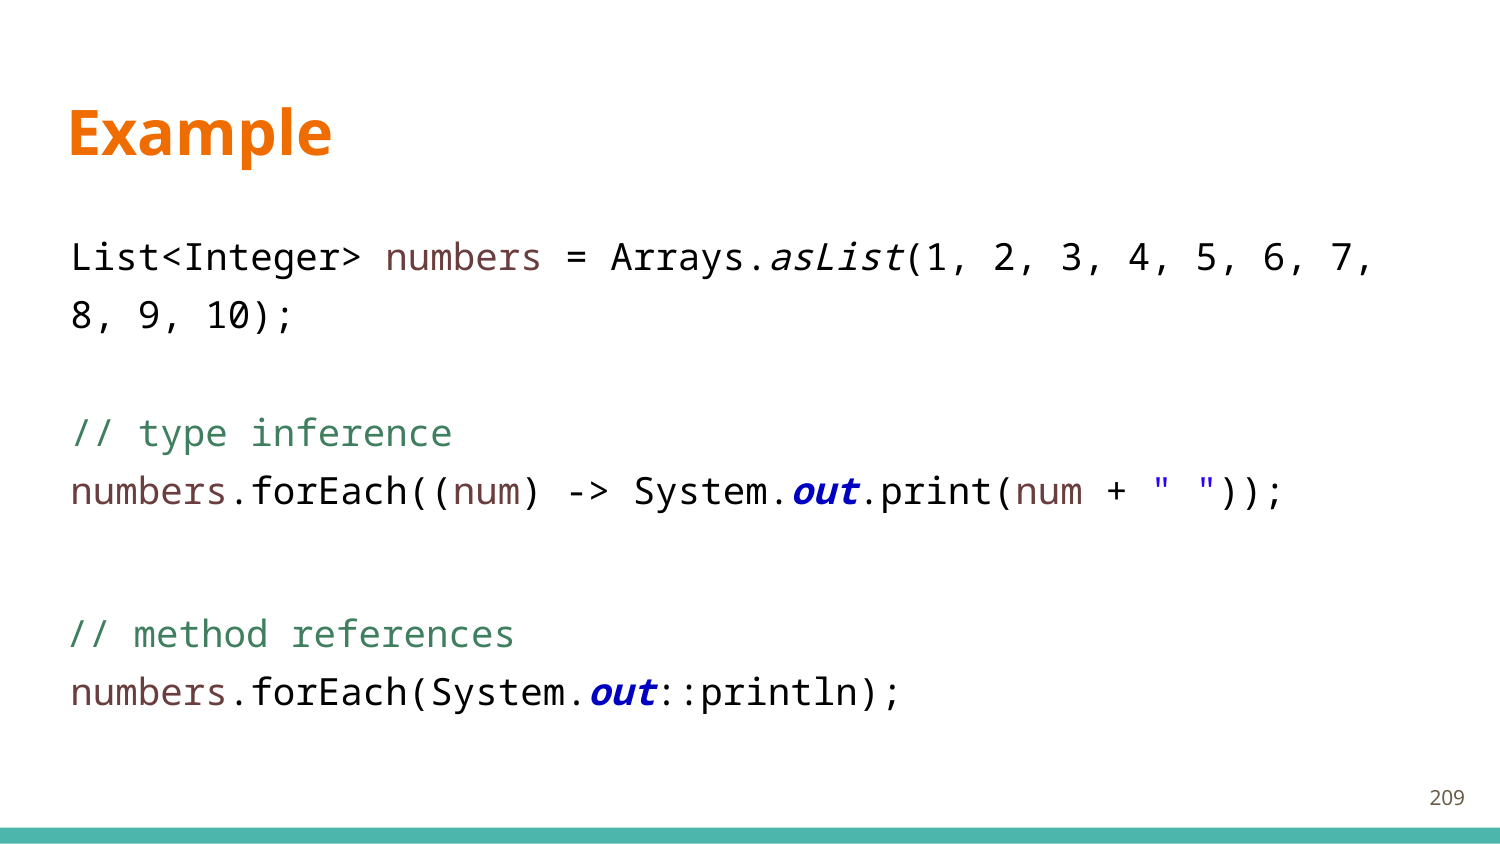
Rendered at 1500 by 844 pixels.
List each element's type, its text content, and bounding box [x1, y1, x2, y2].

title Example [51, 72, 1449, 189]
list List<Integer> numbers = Arrays.asList(1, 2, 3, 4, 5, 6, 7, 8, 9, 10); // type inference numbers.forEach((num) -> System.out.print(num + " ")); // method references numbers.forEach(System.out::println); [51, 207, 1449, 750]
slide_number 209 [1389, 764, 1480, 830]
